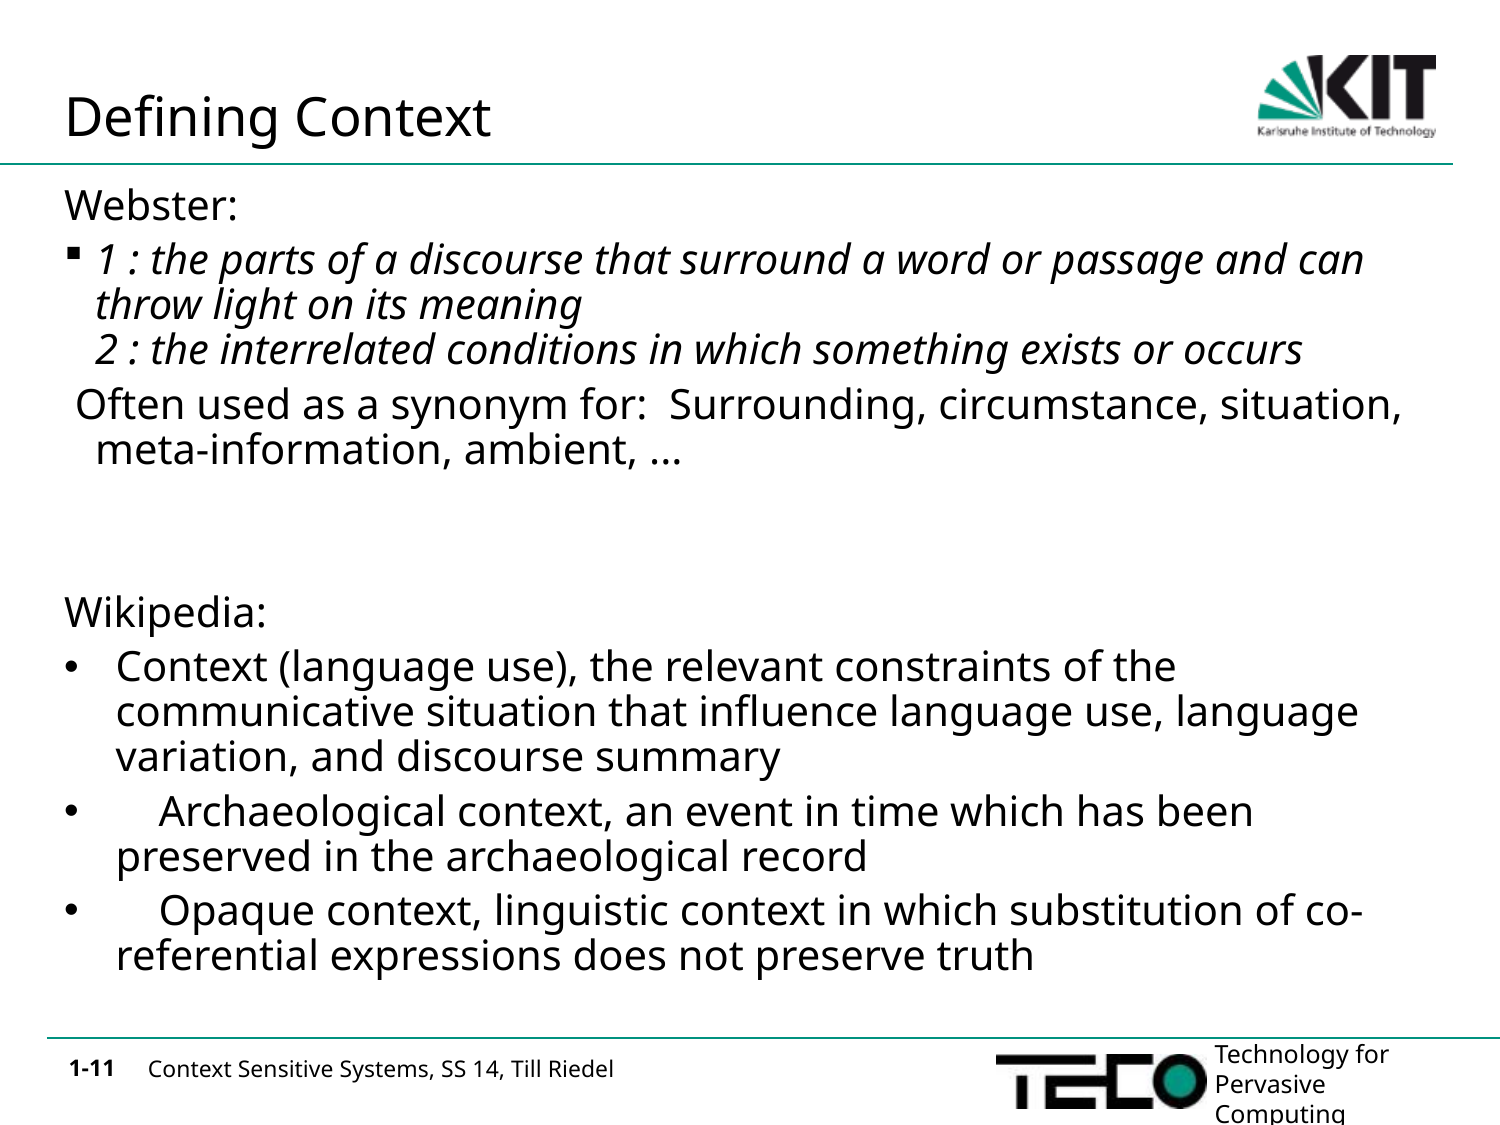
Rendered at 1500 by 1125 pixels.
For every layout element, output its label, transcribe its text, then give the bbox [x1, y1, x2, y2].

list Webster: 1 : the parts of a discourse that surround a word or passage and can throw light on its meaning 2 : the interrelated conditions in which something exists or occurs Often used as a synonym for: Surrounding, circumstance, situation, meta-information, ambient, ... Wikipedia: Context (language use), the relevant constraints of the communicative situation that influence language use, language variation, and discourse summary Archaeological context, an event in time which has been preserved in the archaeological record Opaque context, linguistic context in which substitution of co-referential expressions does not preserve truth [63, 184, 1436, 1006]
picture [1257, 55, 1436, 138]
title Defining Context [63, 54, 1199, 148]
picture [996, 1054, 1207, 1109]
